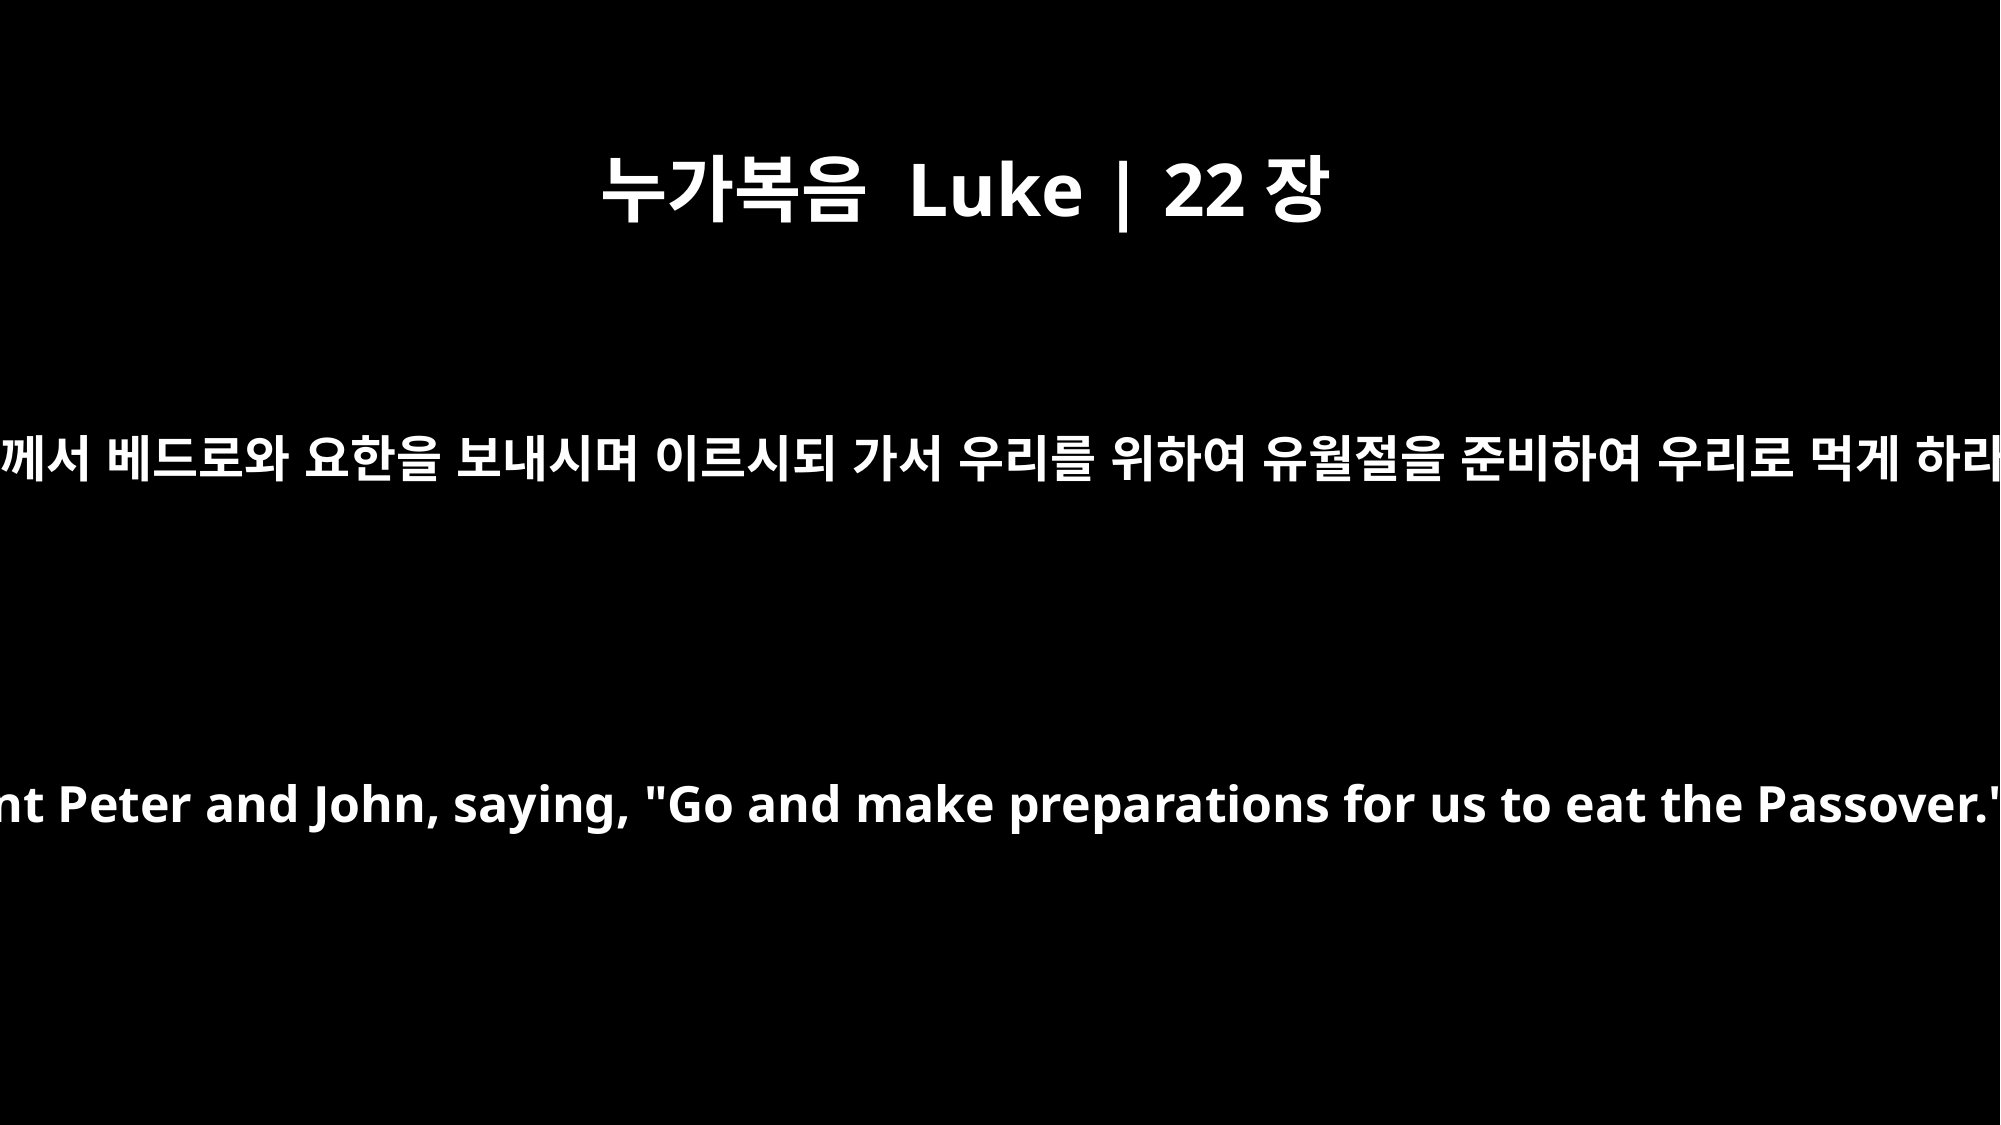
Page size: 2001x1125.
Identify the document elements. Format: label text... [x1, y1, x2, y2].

text_box 8 예수께서 베드로와 요한을 보내시며 이르시되 가서 우리를 위하여 유월절을 준비하여 우리로 먹게 하라 [0, 359, 2000, 495]
text_box 누가복음 Luke | 22장 [585, 136, 1347, 239]
text_box Jesus sent Peter and John, saying, "Go and make preparations for us to eat the Passover." [0, 764, 2000, 840]
